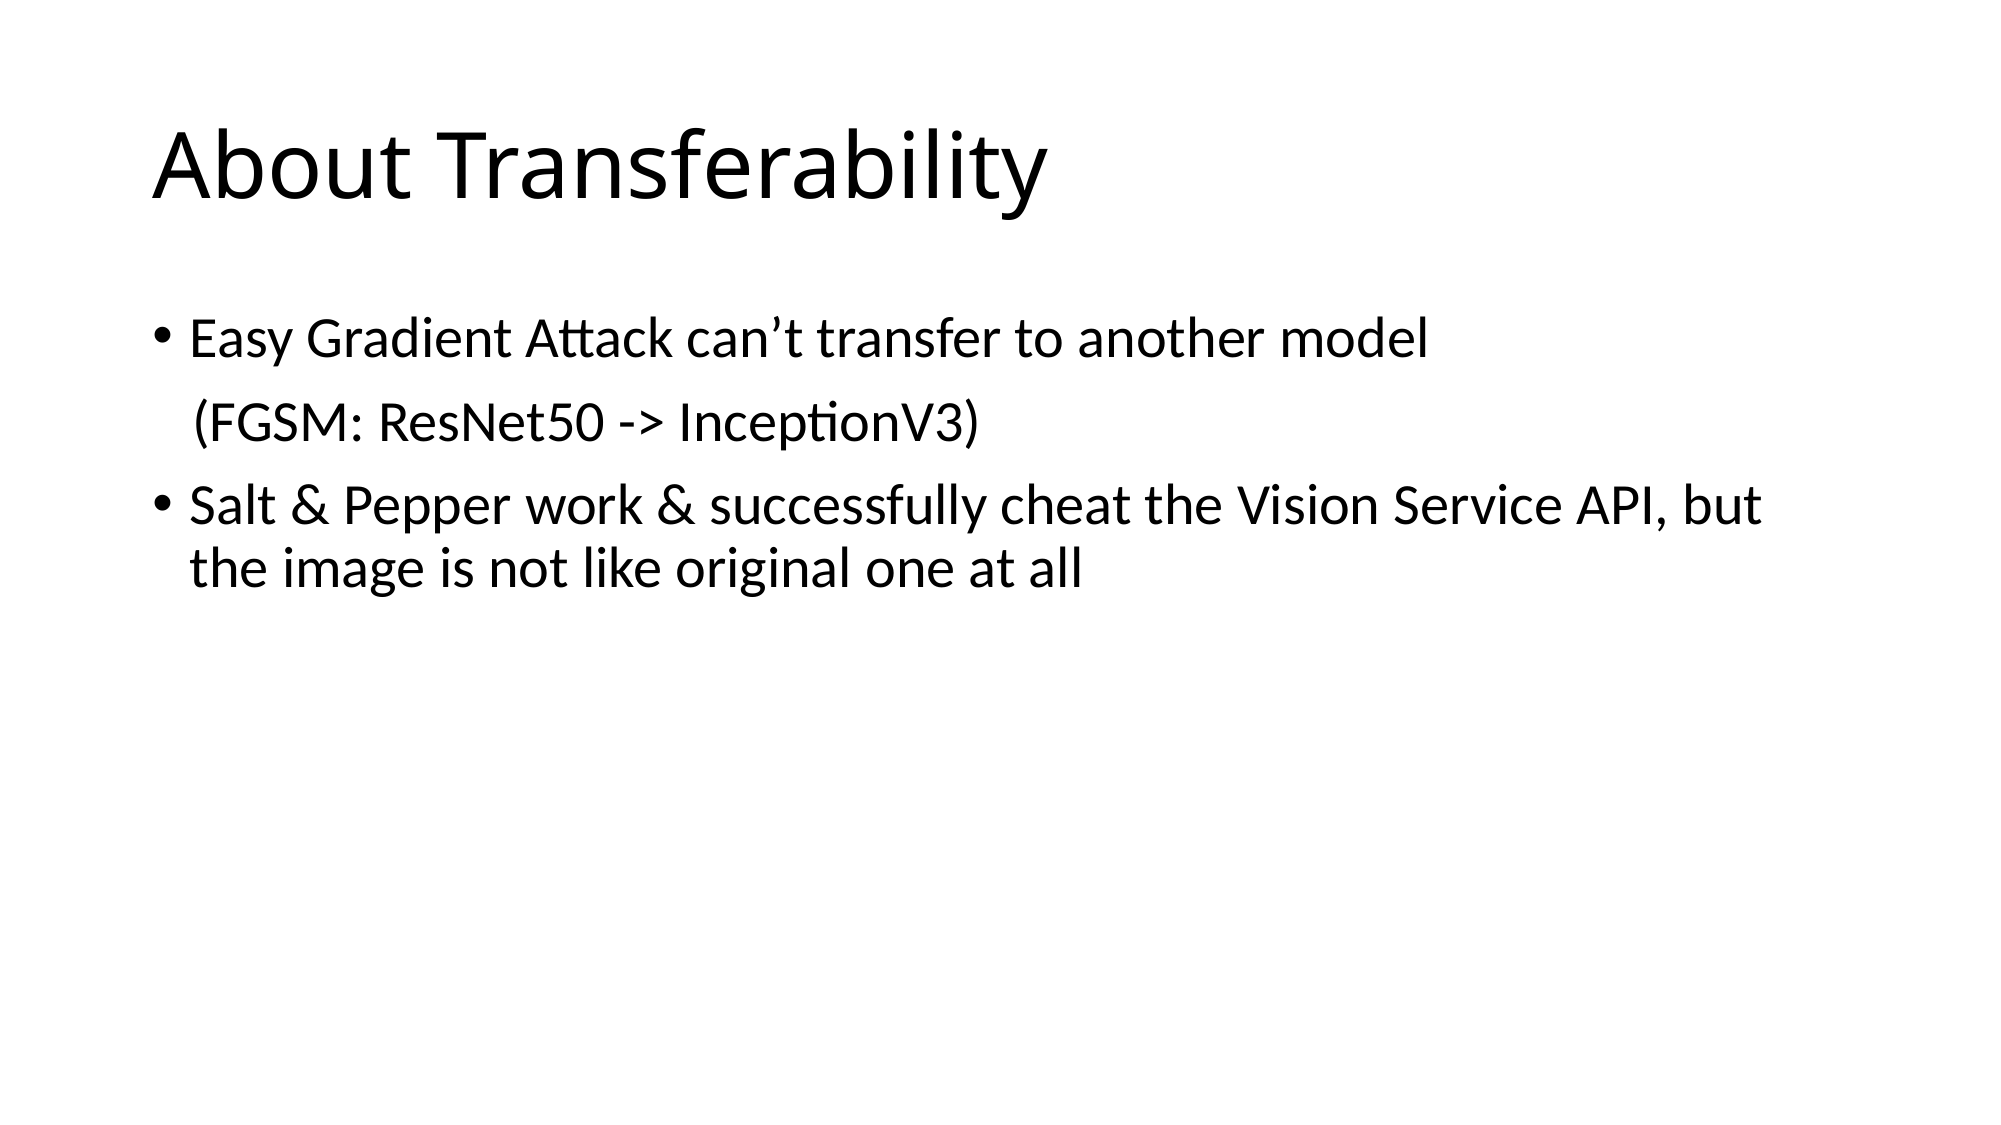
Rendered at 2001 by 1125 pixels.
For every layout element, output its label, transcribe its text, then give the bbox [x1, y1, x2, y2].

list Easy Gradient Attack can’t transfer to another model (FGSM: ResNet50 -> InceptionV3) Salt & Pepper work & successfully cheat the Vision Service API, but the image is not like original one at all [137, 299, 1863, 1014]
title About Transferability [137, 59, 1863, 278]
